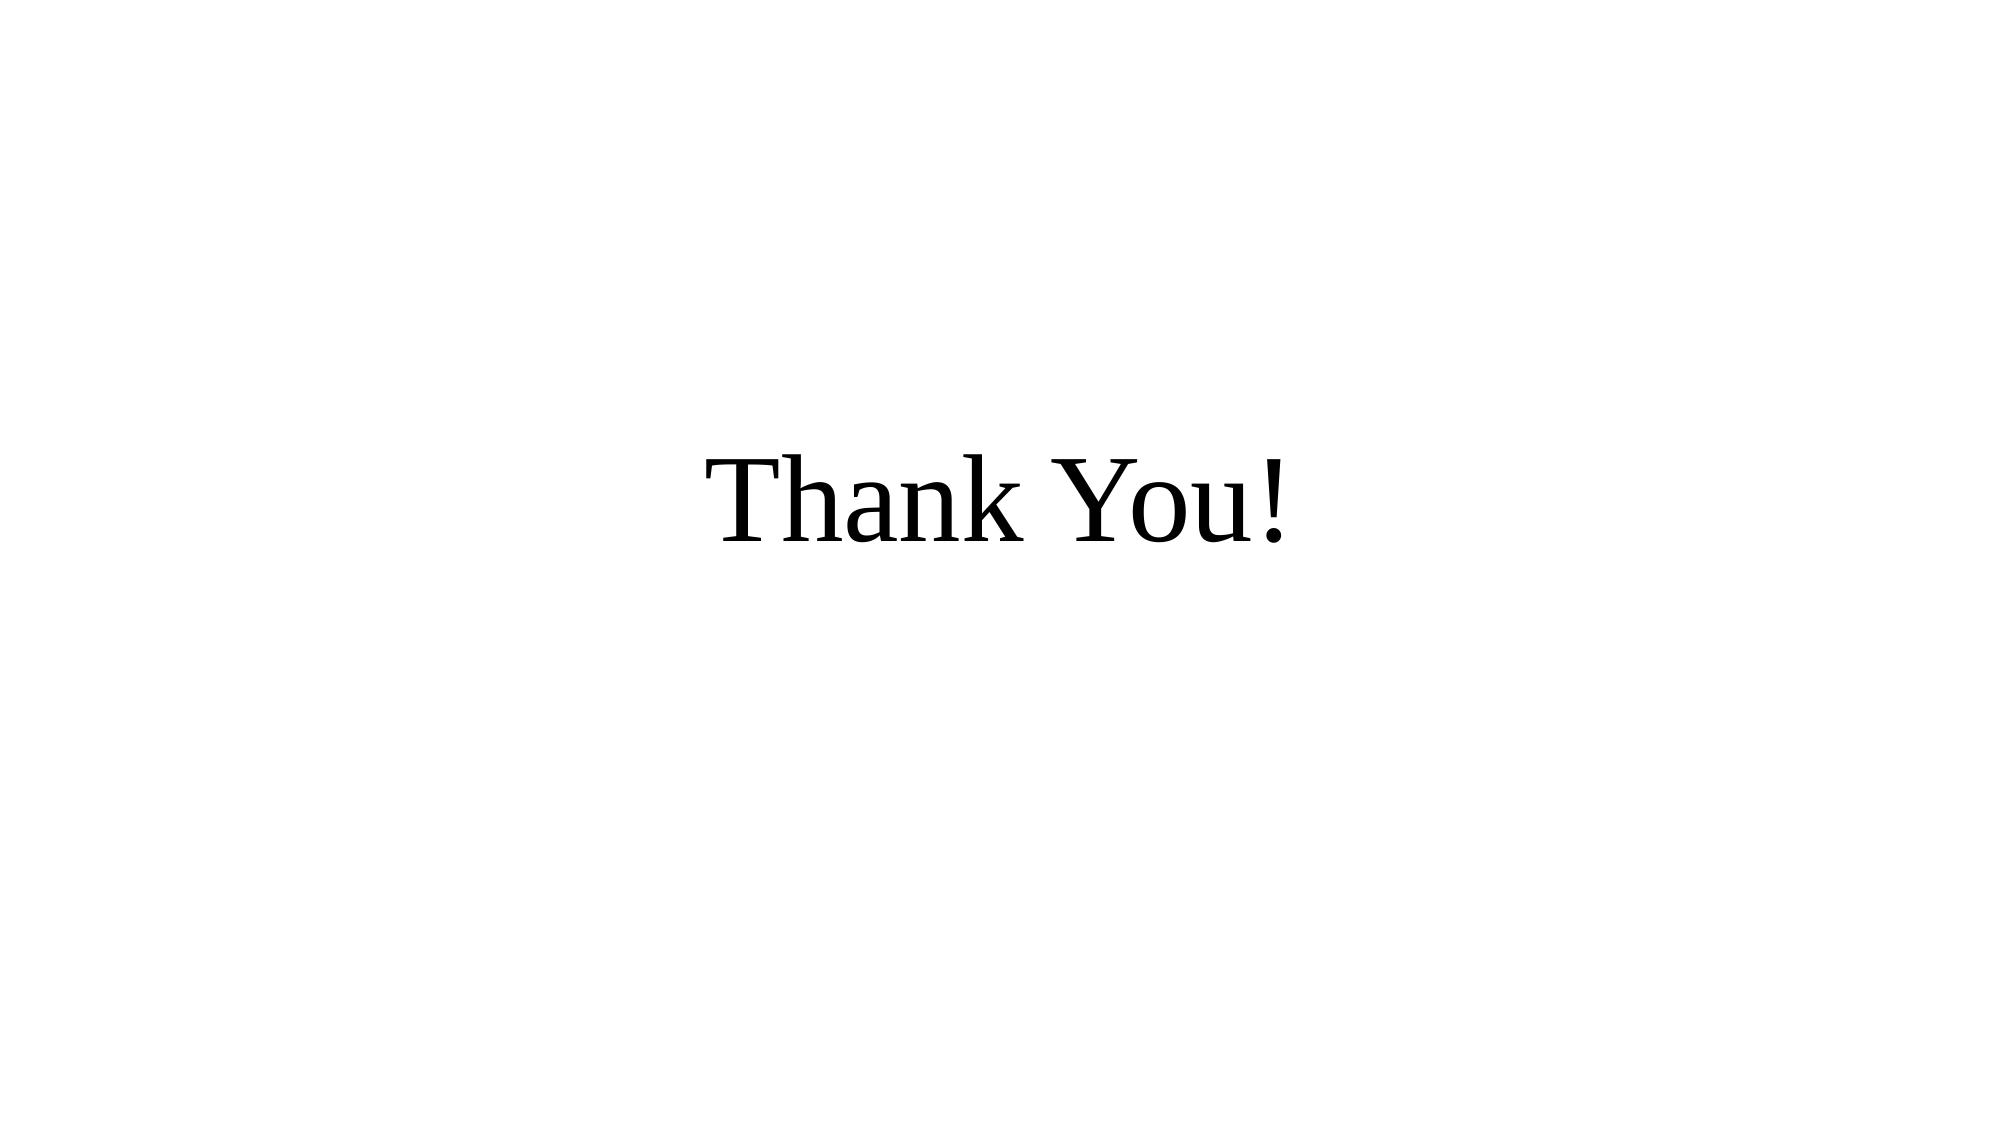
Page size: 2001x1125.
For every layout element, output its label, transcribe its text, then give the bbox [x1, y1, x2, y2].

title Thank You! [249, 184, 1750, 576]
